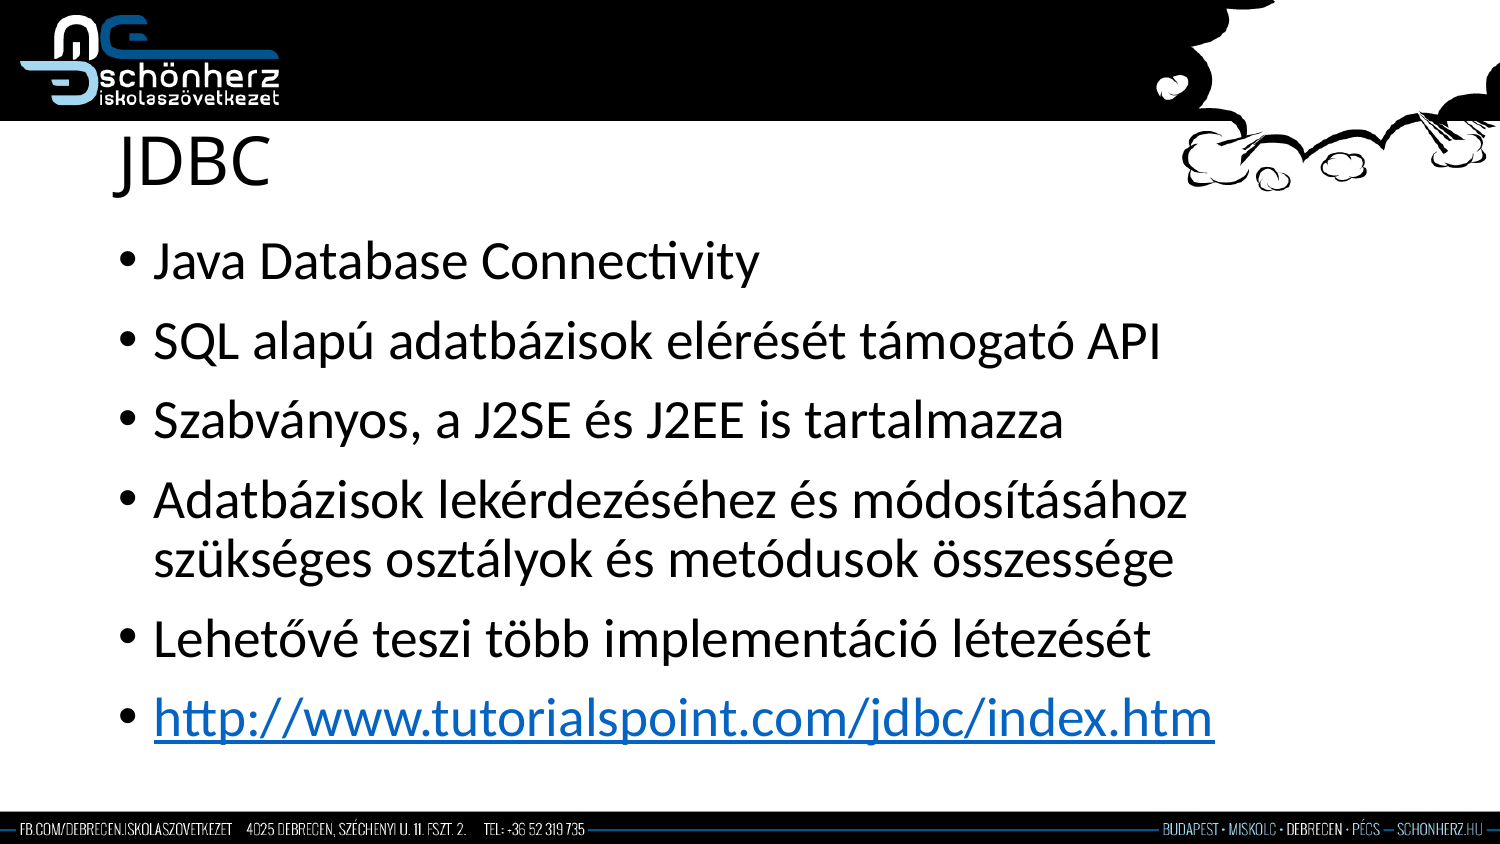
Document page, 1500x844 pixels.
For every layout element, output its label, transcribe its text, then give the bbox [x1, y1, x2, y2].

picture [0, 0, 1500, 844]
list Java Database Connectivity SQL alapú adatbázisok elérését támogató API Szabványos, a J2SE és J2EE is tartalmazza Adatbázisok lekérdezéséhez és módosításához szükséges osztályok és metódusok összessége Lehetővé teszi több implementáció létezését http://www.tutorialspoint.com/jdbc/index.htm [103, 224, 1397, 760]
title JDBC [103, 44, 1397, 208]
